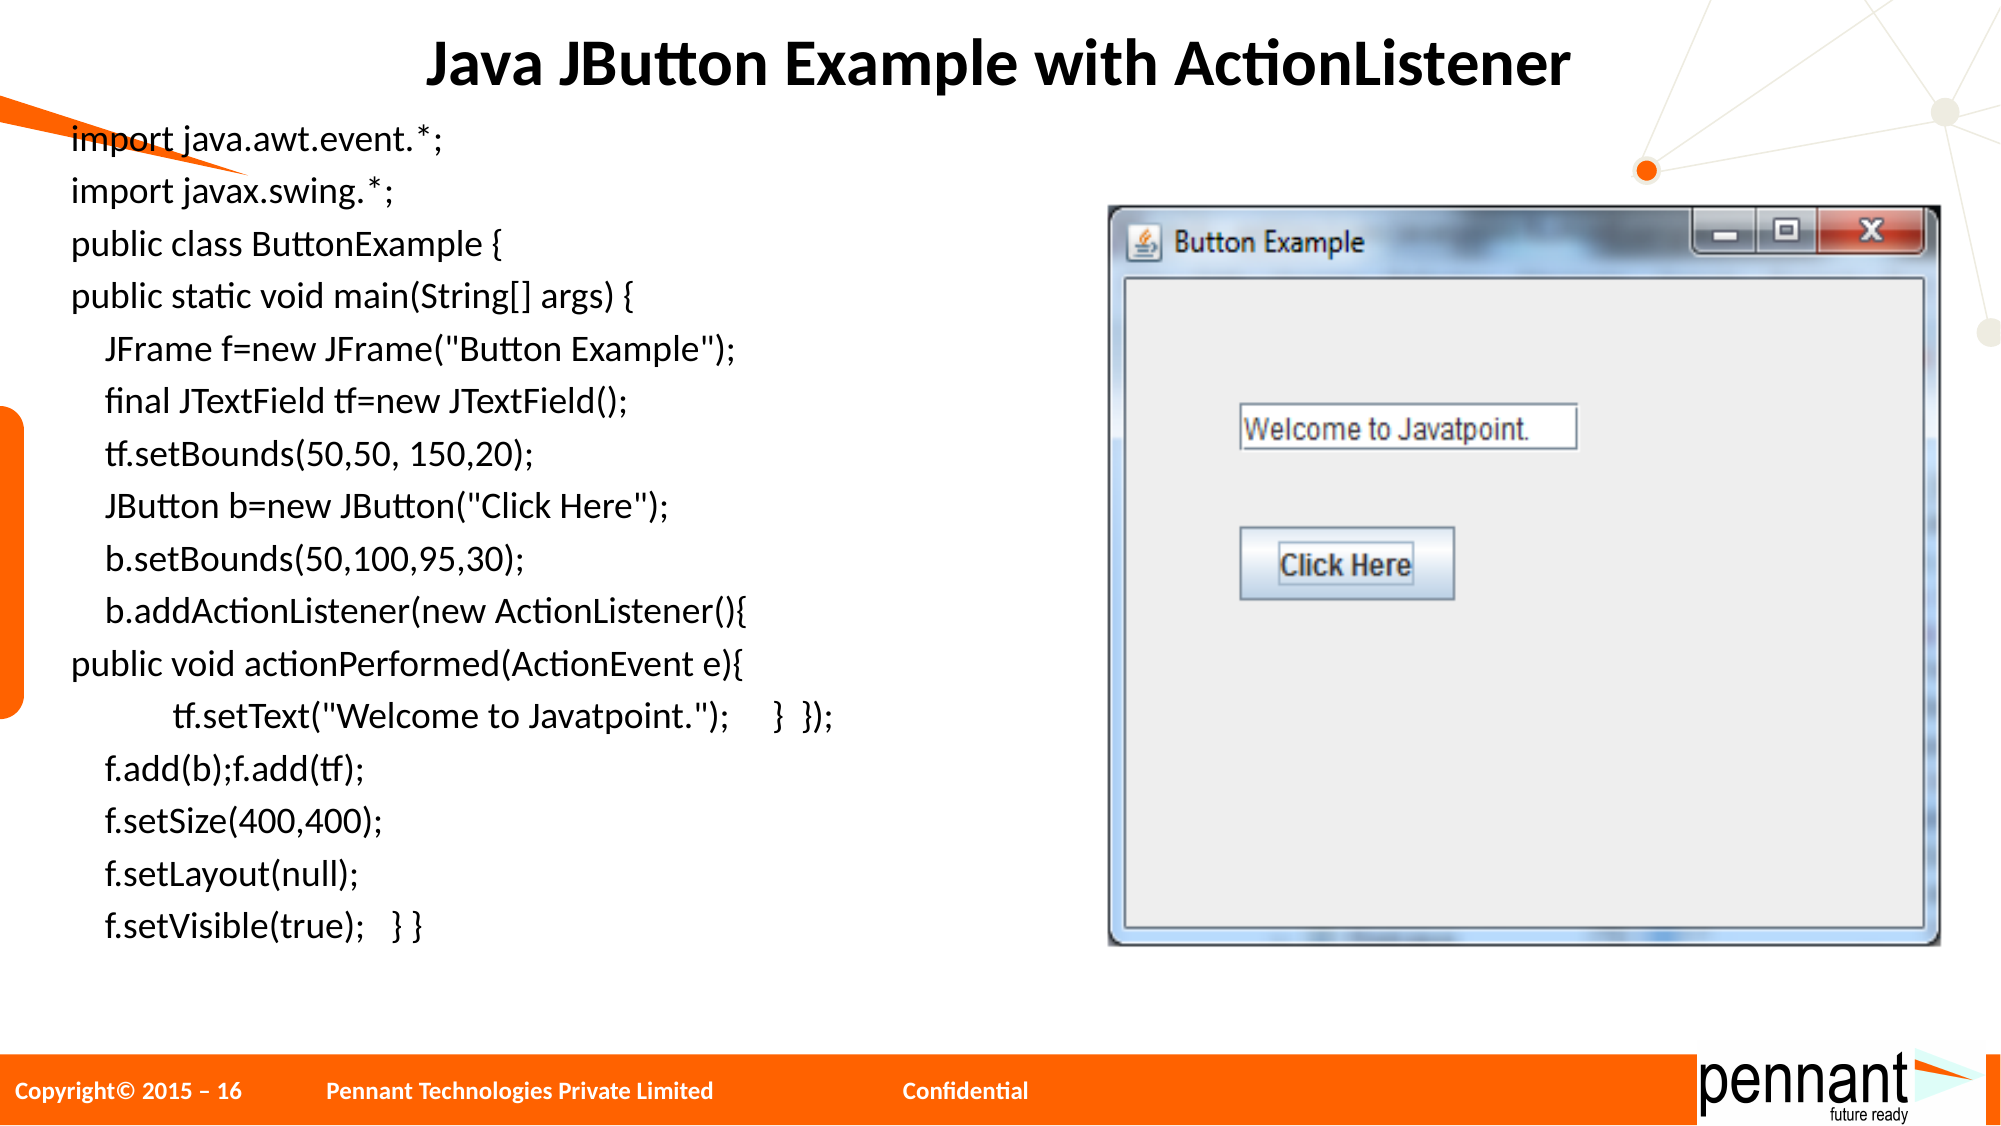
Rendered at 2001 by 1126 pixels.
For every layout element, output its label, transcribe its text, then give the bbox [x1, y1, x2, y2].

list import java.awt.event.*; import javax.swing.*; public class ButtonExample { public static void main(String[] args) { JFrame f=new JFrame("Button Example"); final JTextField tf=new JTextField(); tf.setBounds(50,50, 150,20); JButton b=new JButton("Click Here"); b.setBounds(50,100,95,30); b.addActionListener(new ActionListener(){ public void actionPerformed(ActionEvent e){ tf.setText("Welcome to Javatpoint."); } }); f.add(b);f.add(tf); f.setSize(400,400); f.setLayout(null); f.setVisible(true); } } [55, 106, 1074, 1006]
title Java JButton Example with ActionListener [99, 28, 1901, 106]
picture [1697, 1040, 1986, 1126]
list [1104, 201, 1946, 953]
